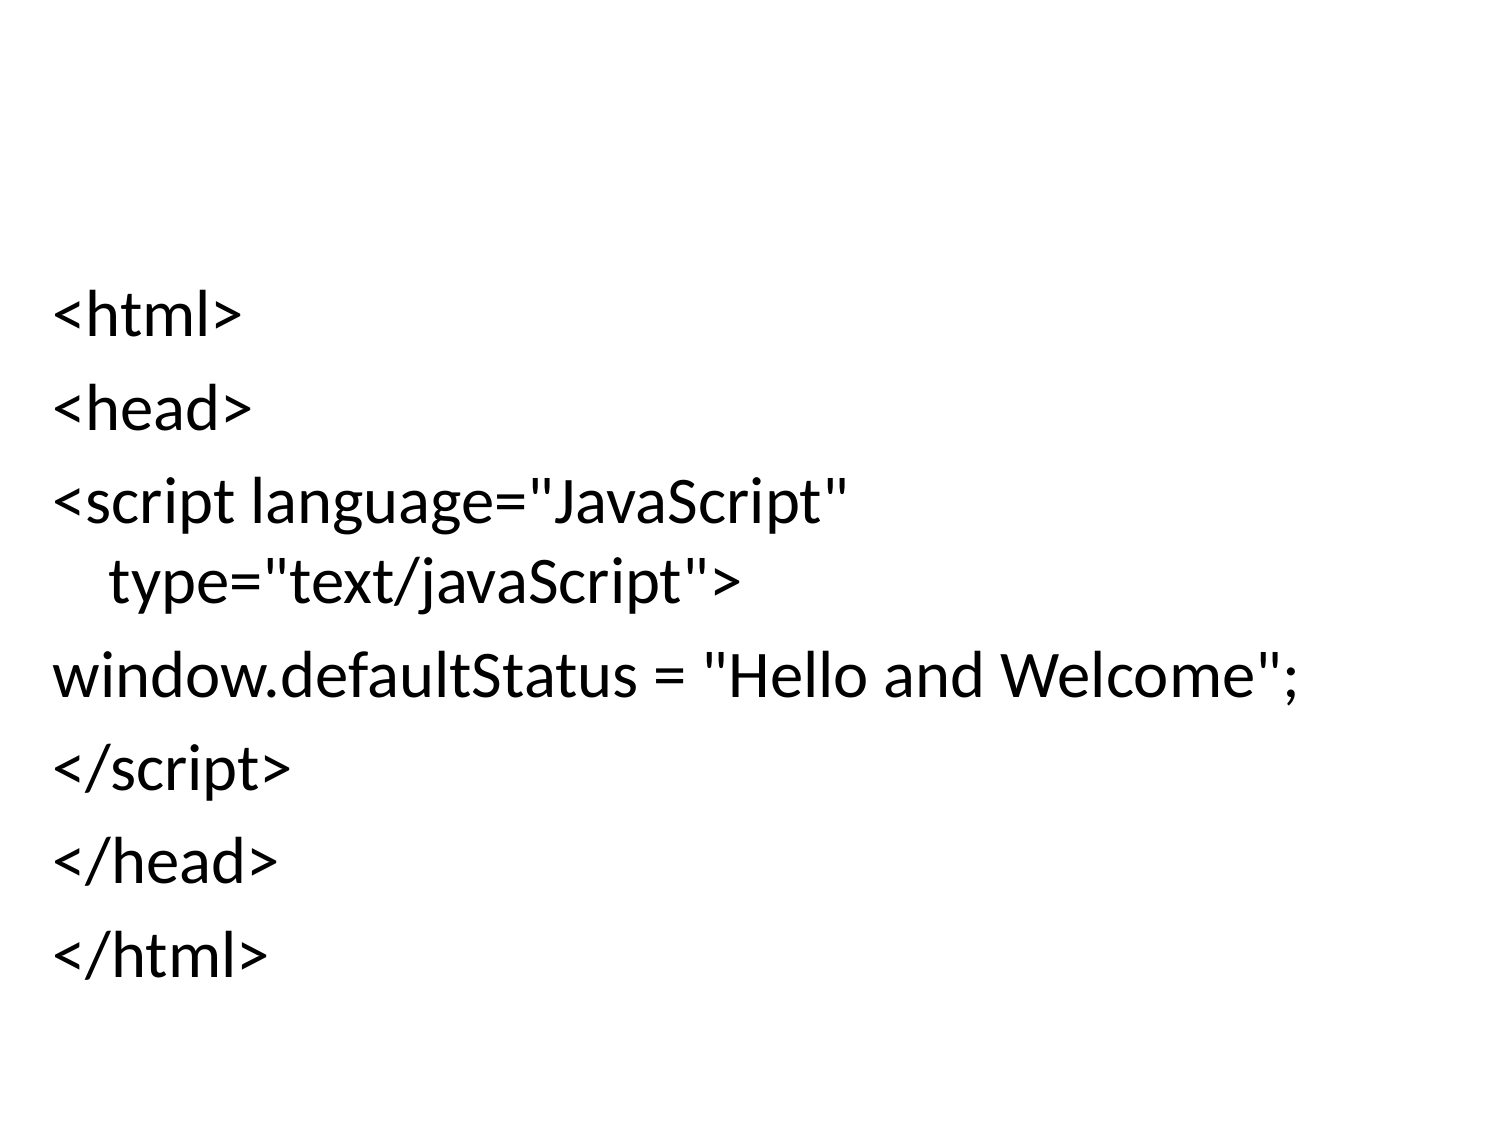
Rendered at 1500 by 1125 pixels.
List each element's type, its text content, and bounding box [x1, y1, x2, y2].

list <html> <head> <script language="JavaScript" type="text/javaScript"> window.defaultStatus = "Hello and Welcome"; </script> </head> </html> [37, 262, 1463, 1005]
